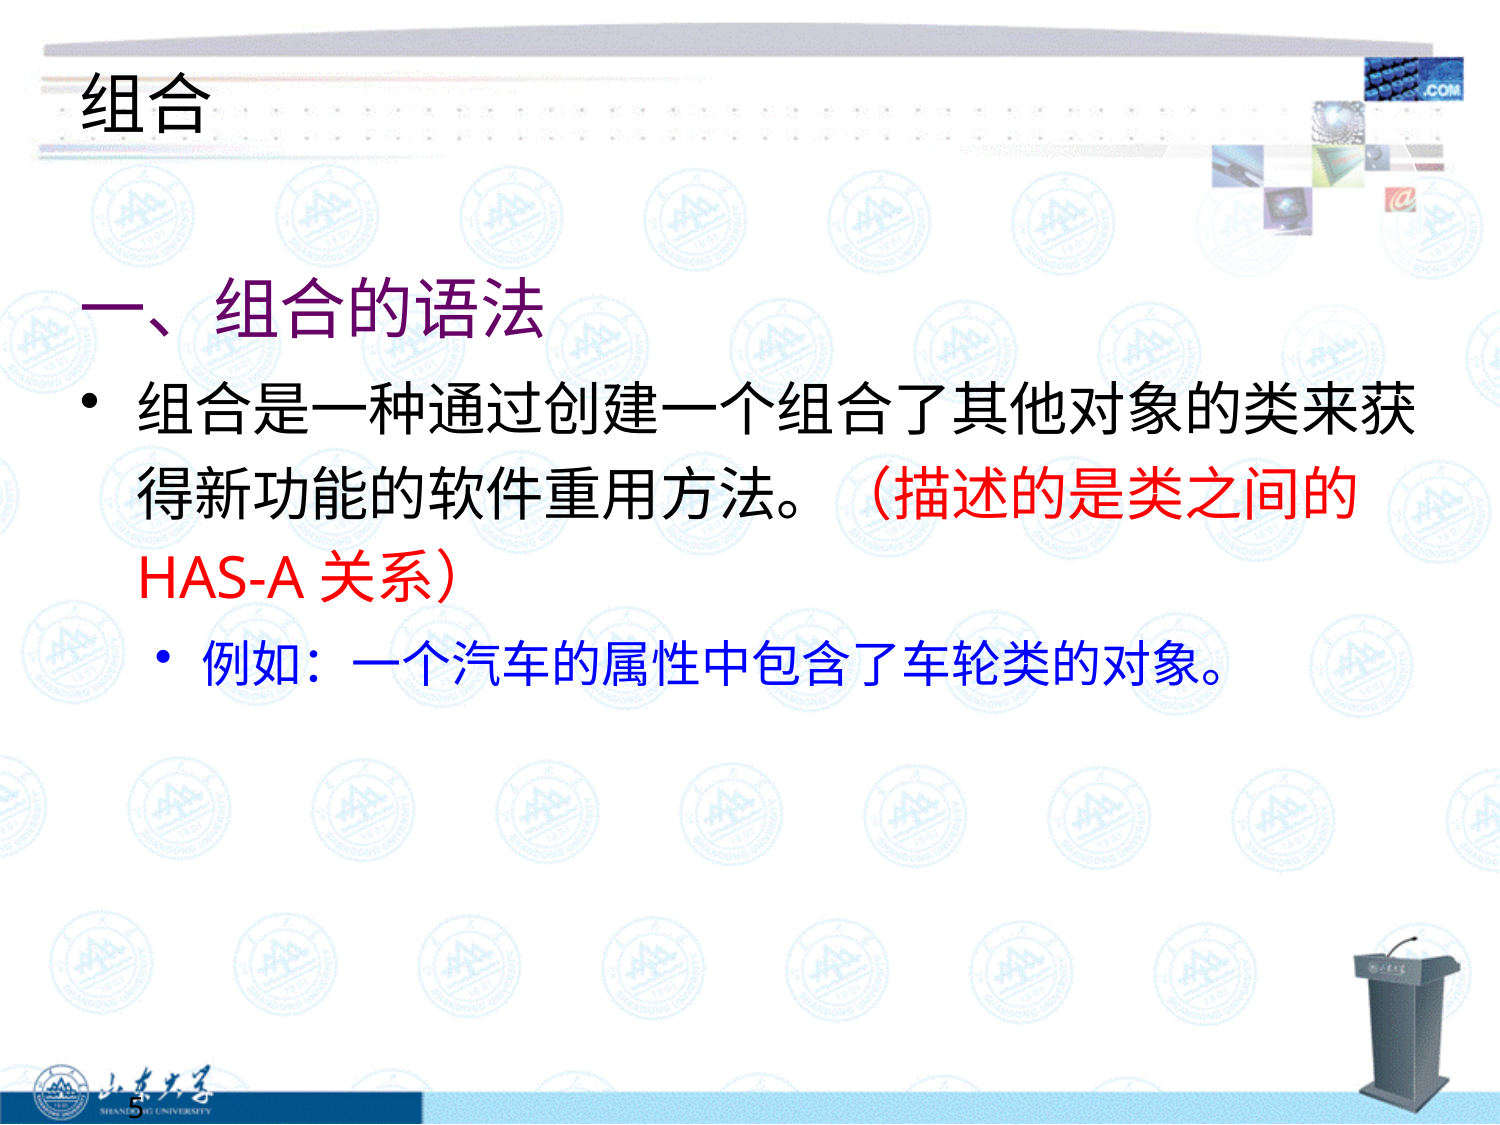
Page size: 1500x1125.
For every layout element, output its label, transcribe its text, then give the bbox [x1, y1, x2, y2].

list 一、组合的语法 组合是一种通过创建一个组合了其他对象的类来获得新功能的软件重用方法。（描述的是类之间的HAS-A关系） 例如：一个汽车的属性中包含了车轮类的对象。 [64, 243, 1448, 776]
title 组合 [64, 54, 1424, 149]
slide_number 5 [112, 1082, 425, 1125]
picture [0, 1, 1500, 1124]
